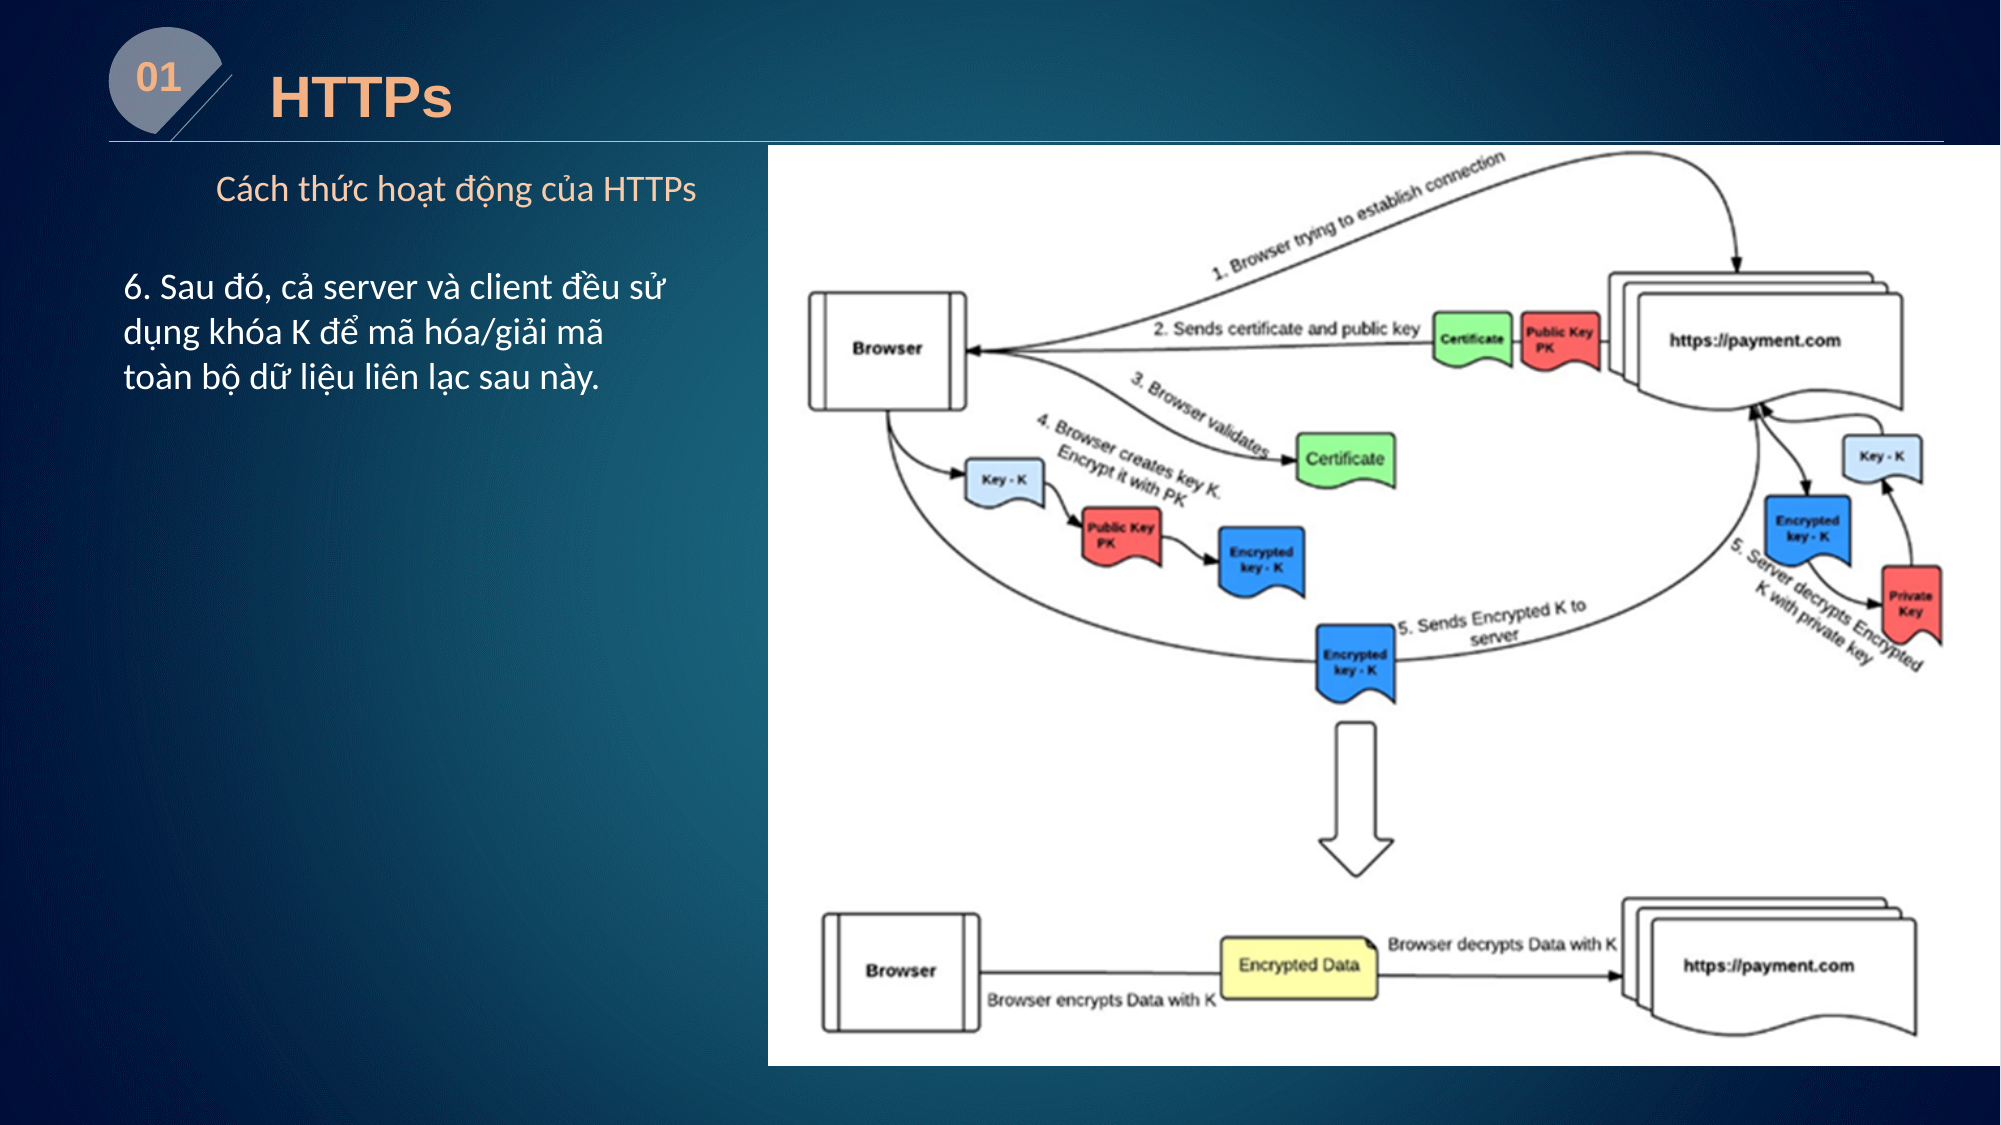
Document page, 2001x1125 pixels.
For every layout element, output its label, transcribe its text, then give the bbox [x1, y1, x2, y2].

picture [0, 0, 2001, 1125]
text_box Cách thức hoạt động của HTTPs [201, 142, 1703, 284]
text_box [108, 26, 233, 142]
text_box HTTPs [254, 52, 1765, 137]
text_box 6. Sau đó, cả server và client đều sử dụng khóa K để mã hóa/giải mã toàn bộ dữ liệu liên lạc sau này. [108, 254, 689, 494]
text_box Cách thức hoạt động của HTTPs [233, 133, 1703, 141]
